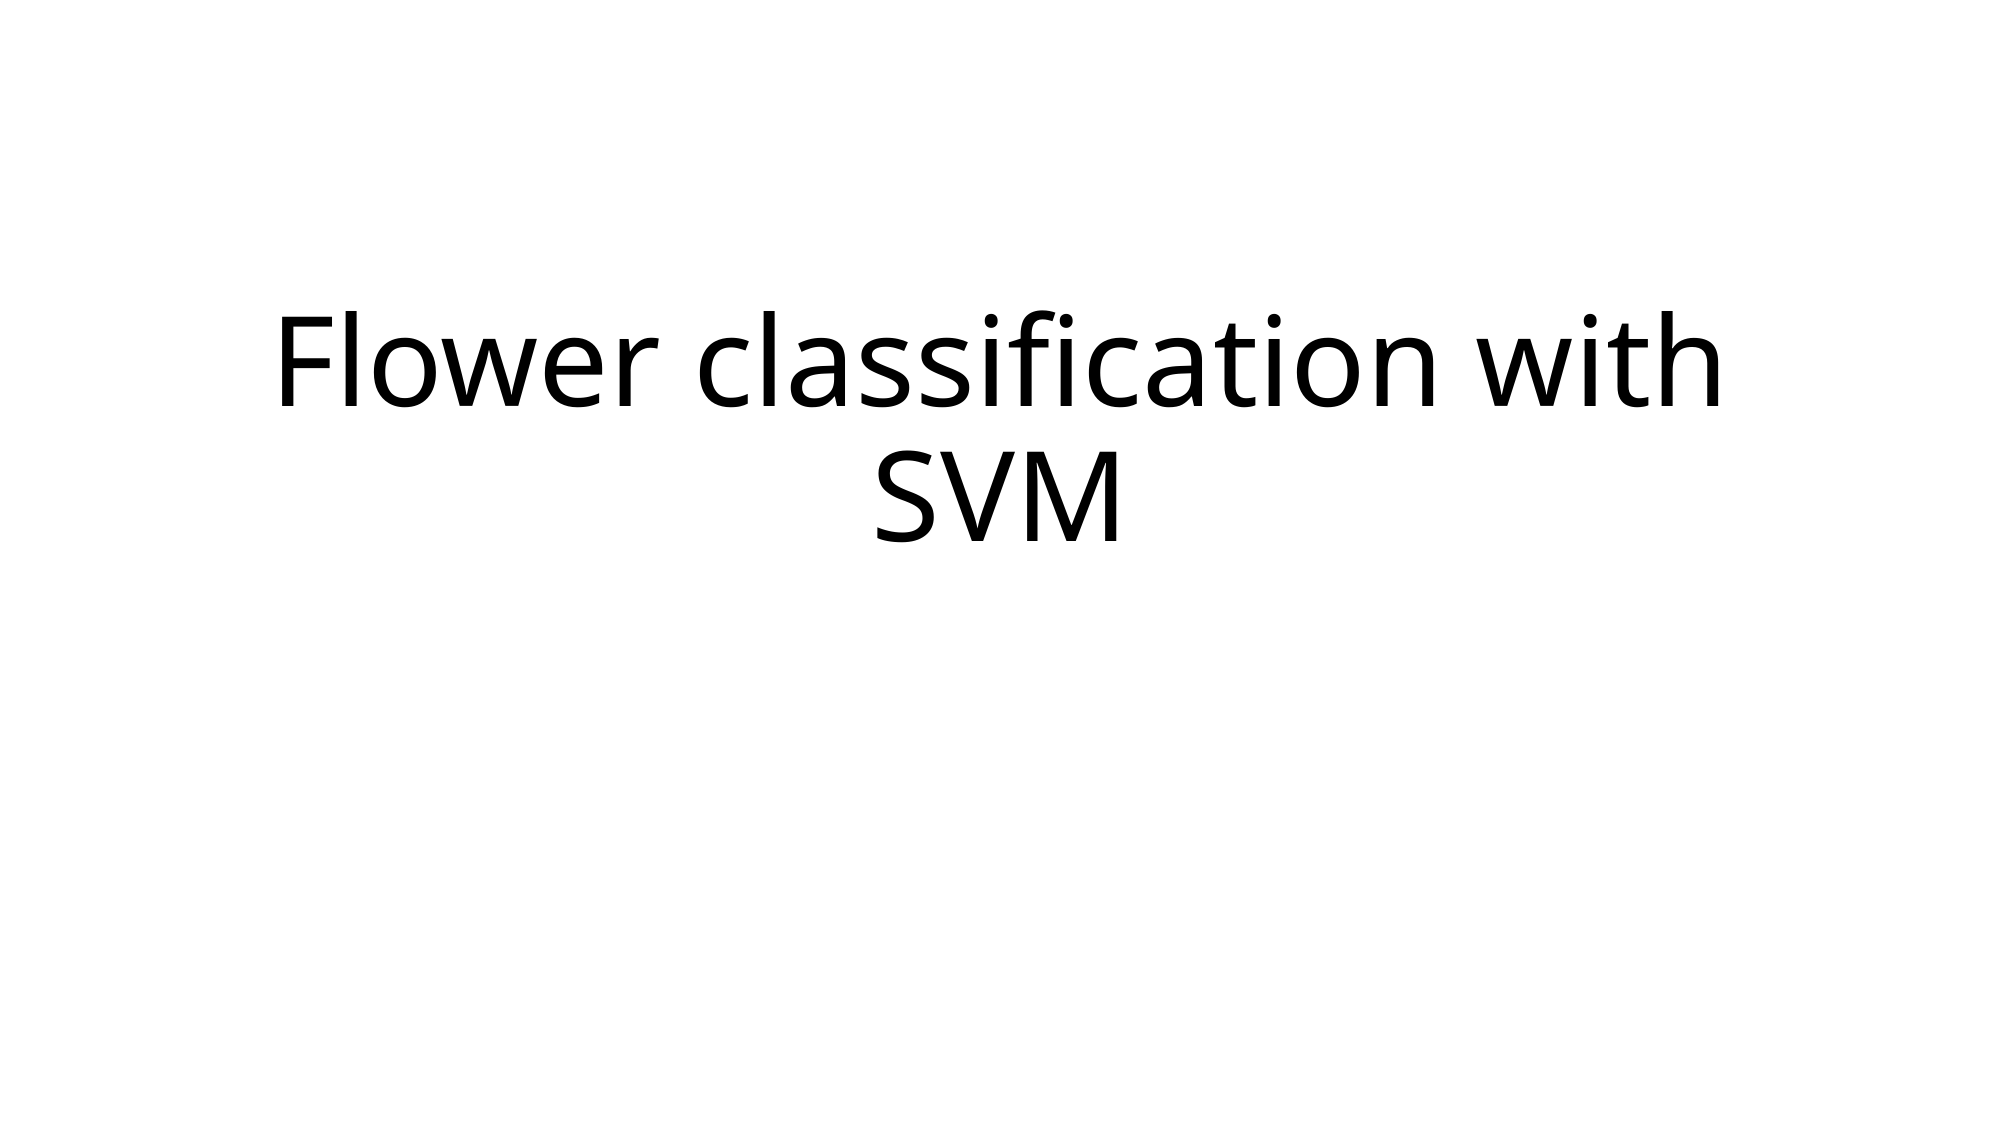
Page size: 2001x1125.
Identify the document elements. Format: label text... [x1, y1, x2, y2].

title Flower classification with SVM [249, 184, 1750, 576]
